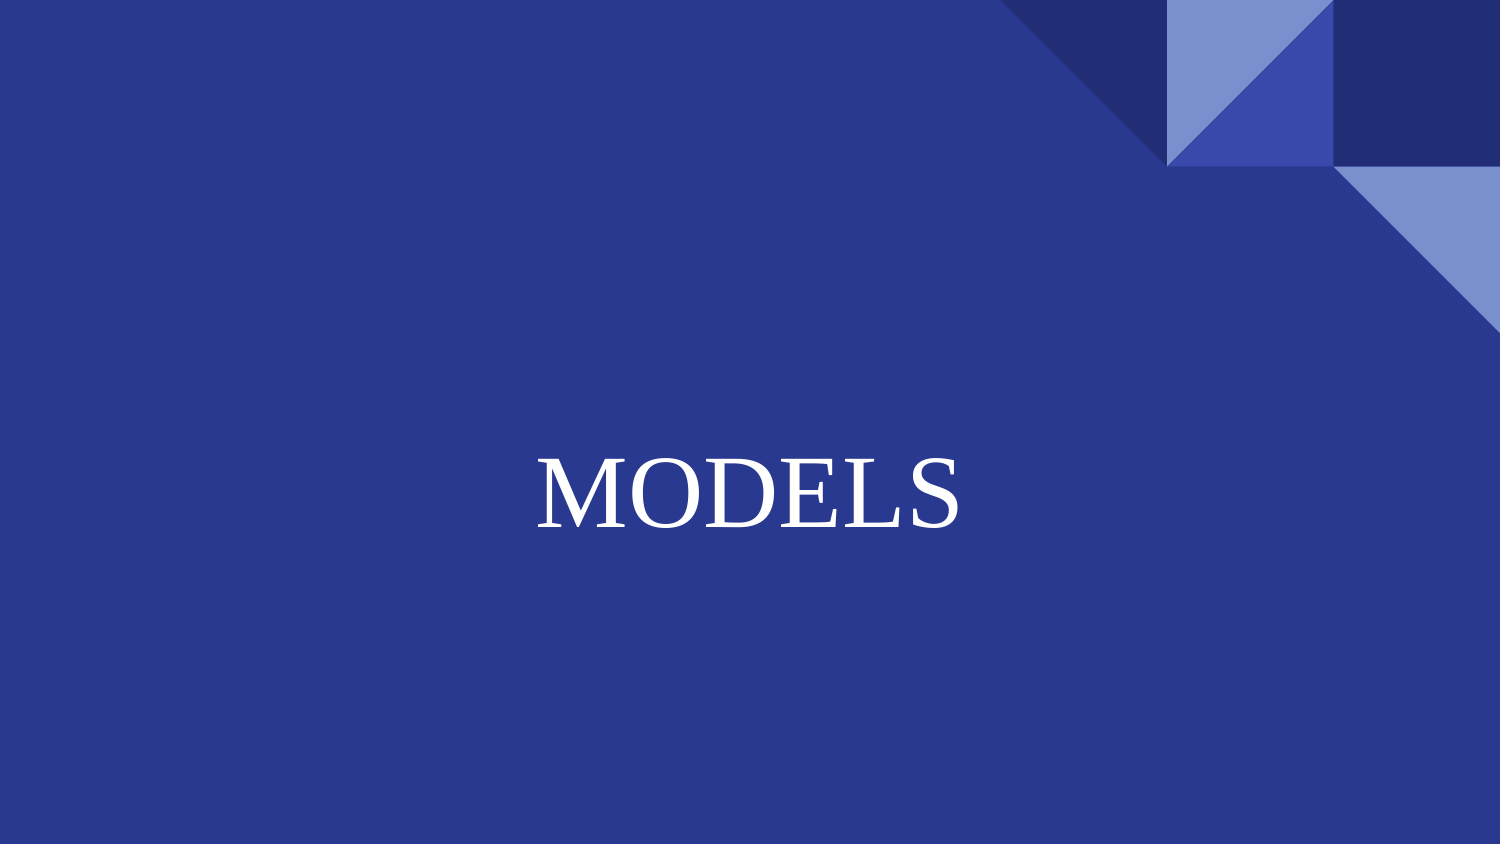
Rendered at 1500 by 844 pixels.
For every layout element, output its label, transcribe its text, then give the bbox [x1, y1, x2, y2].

title MODELS [51, 252, 1449, 563]
